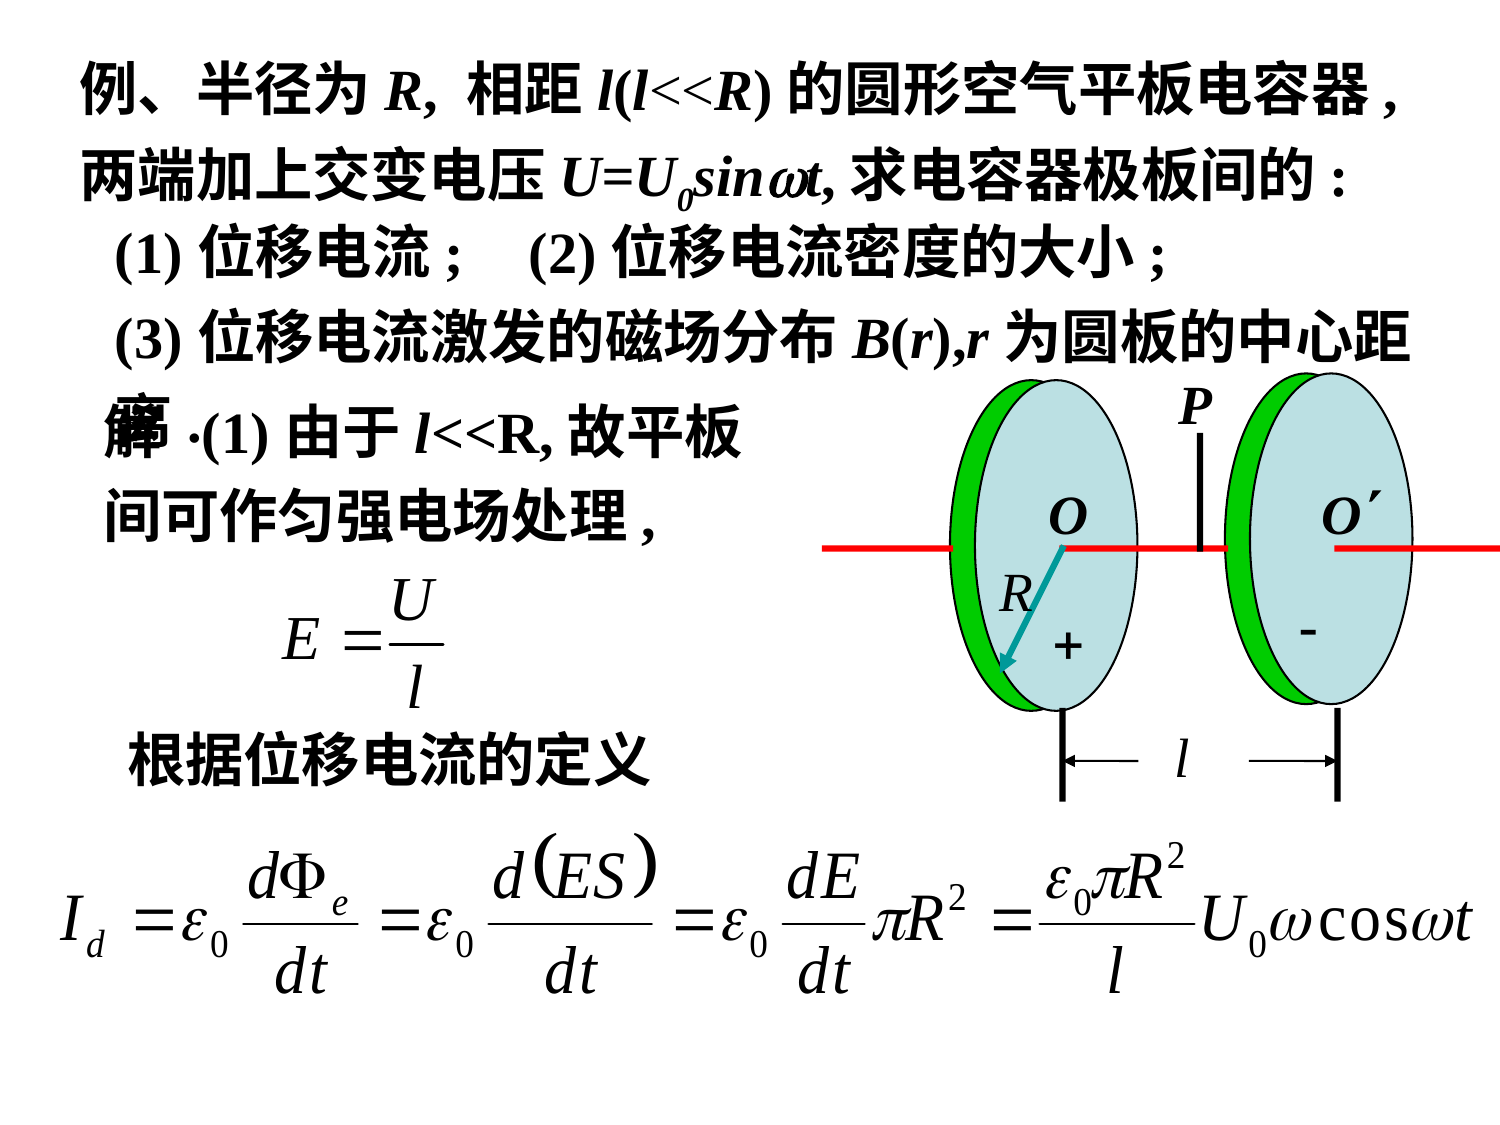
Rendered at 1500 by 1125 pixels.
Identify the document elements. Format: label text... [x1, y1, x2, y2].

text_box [48, 822, 1487, 1009]
text_box 根据位移电流的定义 [112, 716, 763, 801]
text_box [824, 373, 1500, 799]
text_box (3)位移电流激发的磁场分布B(r),r为圆板的中心距离. [100, 278, 1459, 462]
text_box 例、半径为R, 相距l(l<<R)的圆形空气平板电容器,两端加上交变电压U=U0sint,求电容器极板间的: [64, 30, 1424, 226]
text_box (1)位移电流; [100, 208, 513, 278]
text_box (2)位移电流密度的大小; [513, 208, 1327, 278]
text_box 解 (1)由于l<<R,故平板间可作匀强电场处理, [88, 373, 799, 557]
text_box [270, 560, 459, 723]
